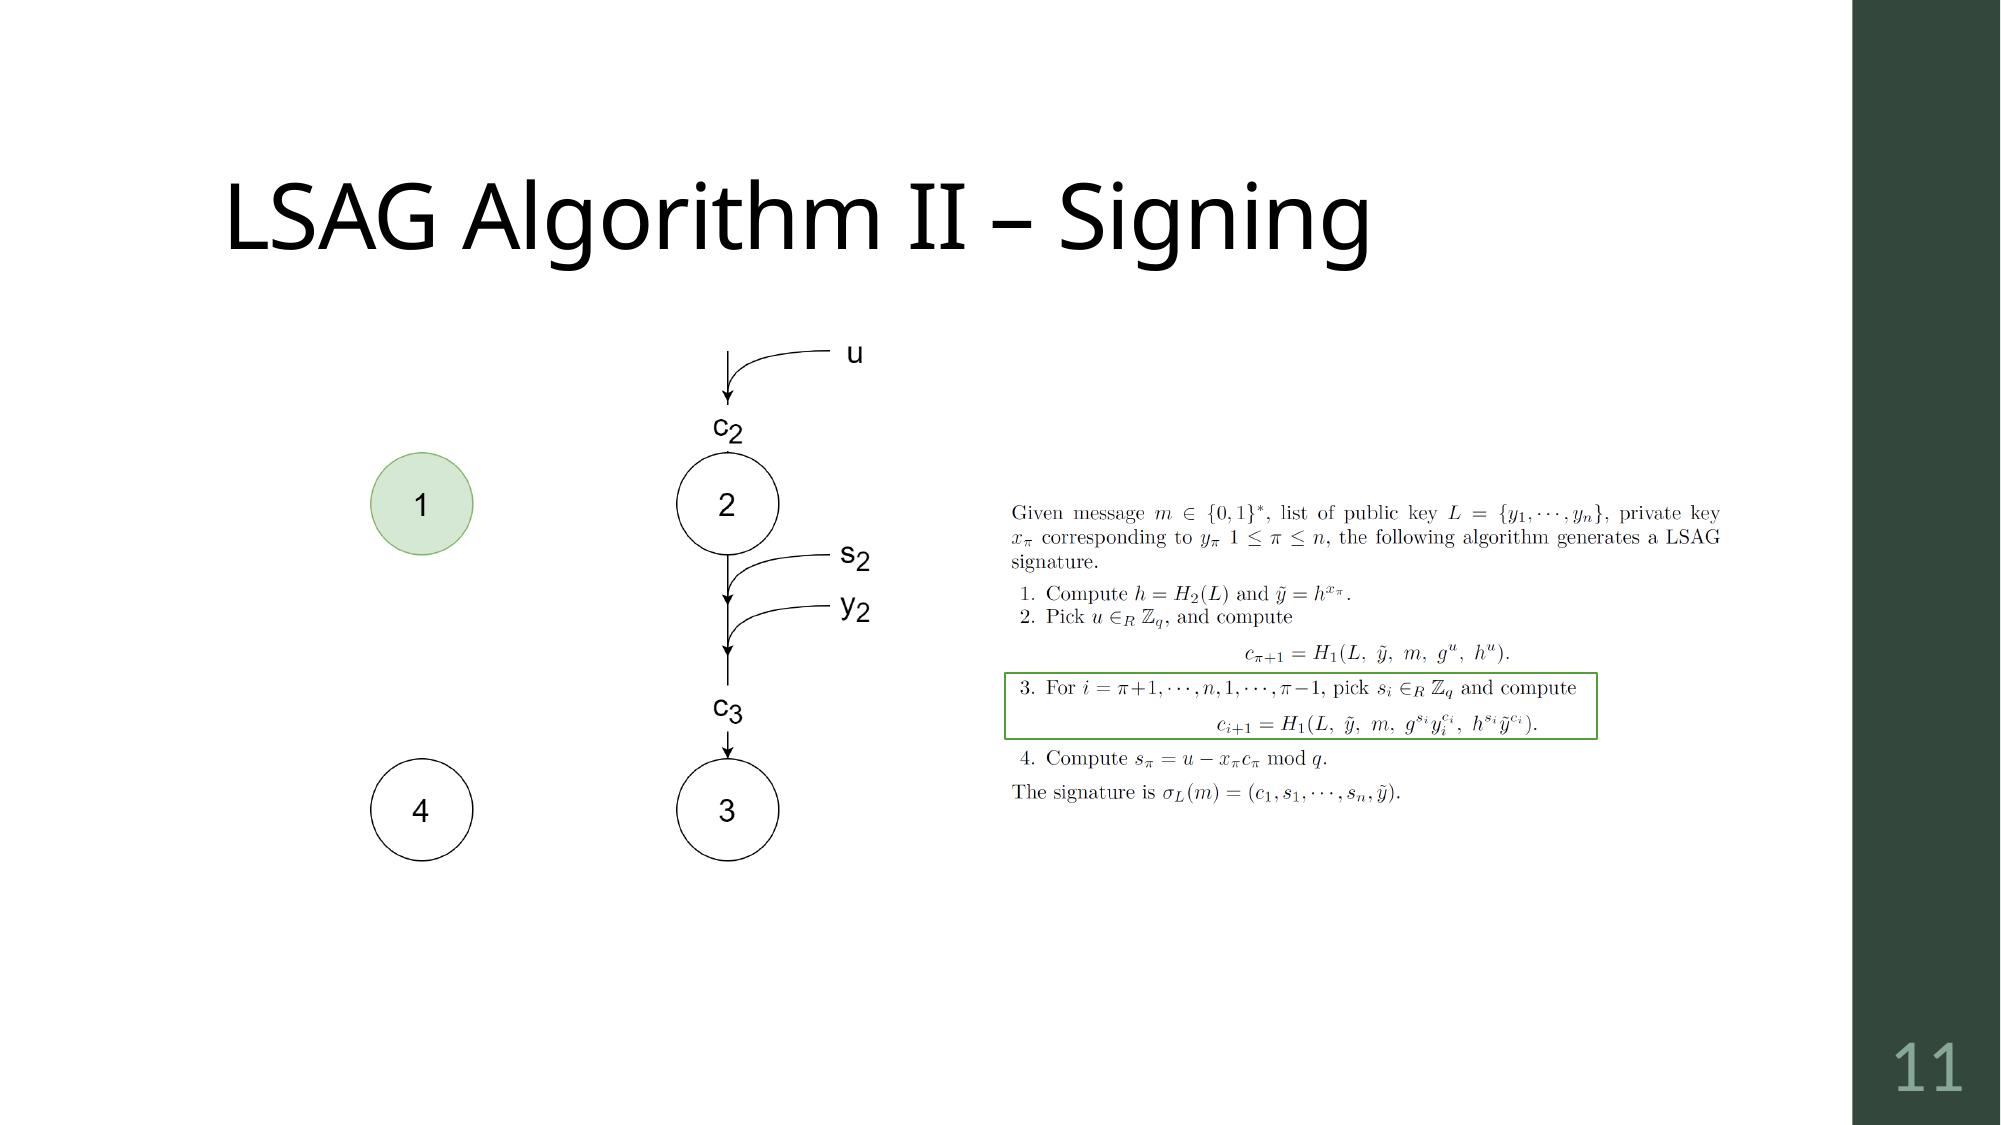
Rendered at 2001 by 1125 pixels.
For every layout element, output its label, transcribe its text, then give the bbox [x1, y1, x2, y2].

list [1004, 497, 1741, 816]
title LSAG Algorithm II – Signing [206, 60, 1797, 278]
slide_number 11 [1852, 1012, 2000, 1110]
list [217, 299, 932, 1015]
